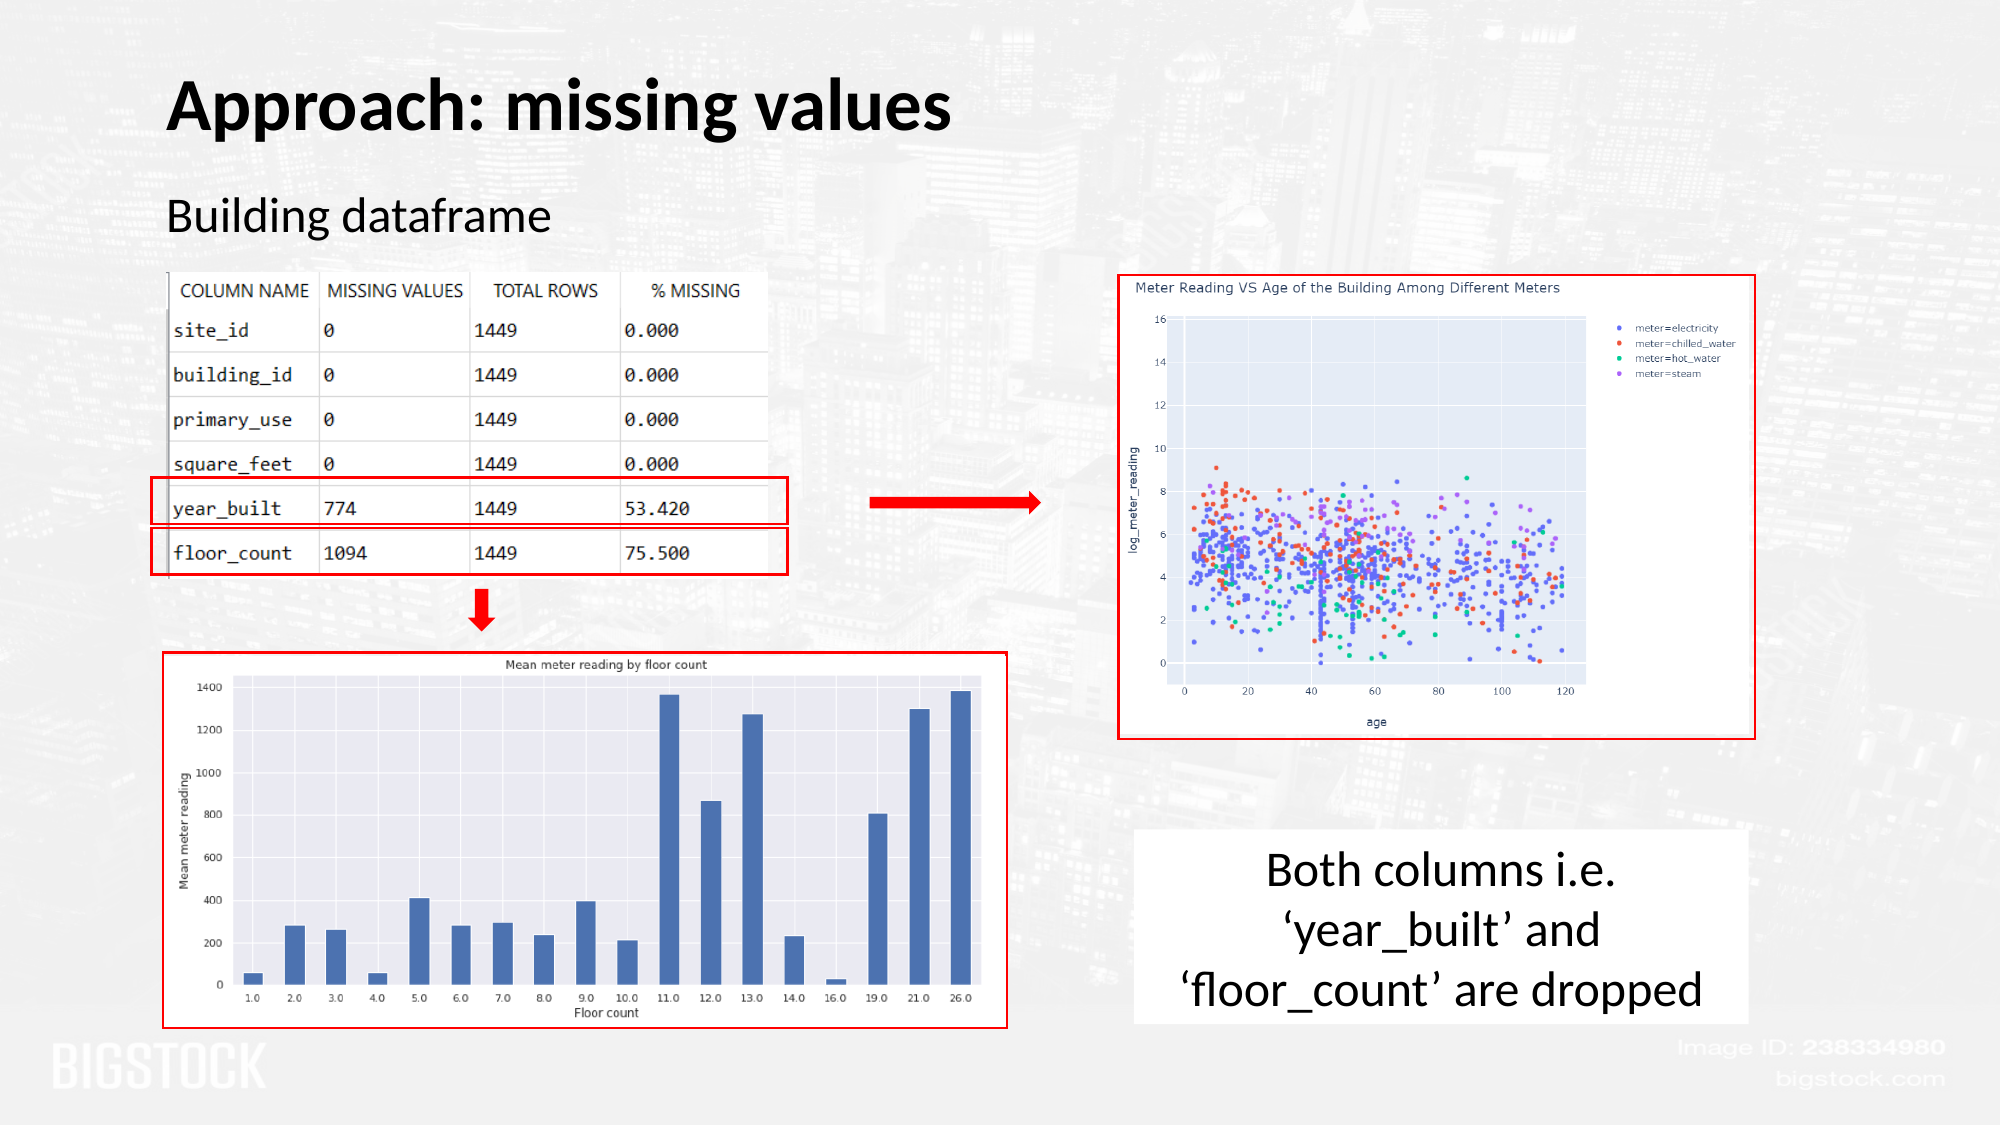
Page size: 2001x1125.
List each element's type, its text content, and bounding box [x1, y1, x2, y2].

text_box Approach: missing values [151, 48, 1849, 153]
title [151, 154, 1869, 1066]
text_box [768, 477, 789, 525]
text_box [162, 652, 1008, 1029]
text_box [151, 477, 166, 525]
text_box Both columns i.e. ‘year_built’ and ‘floor_count’ are dropped [1133, 829, 1749, 1025]
text_box [1118, 274, 1756, 740]
text_box [151, 527, 166, 576]
text_box [768, 527, 789, 576]
text_box [467, 588, 496, 632]
text_box Building dataframe [151, 175, 866, 250]
picture [164, 656, 1006, 1027]
text_box [869, 490, 1042, 515]
picture [1118, 275, 1749, 734]
picture [166, 272, 768, 579]
